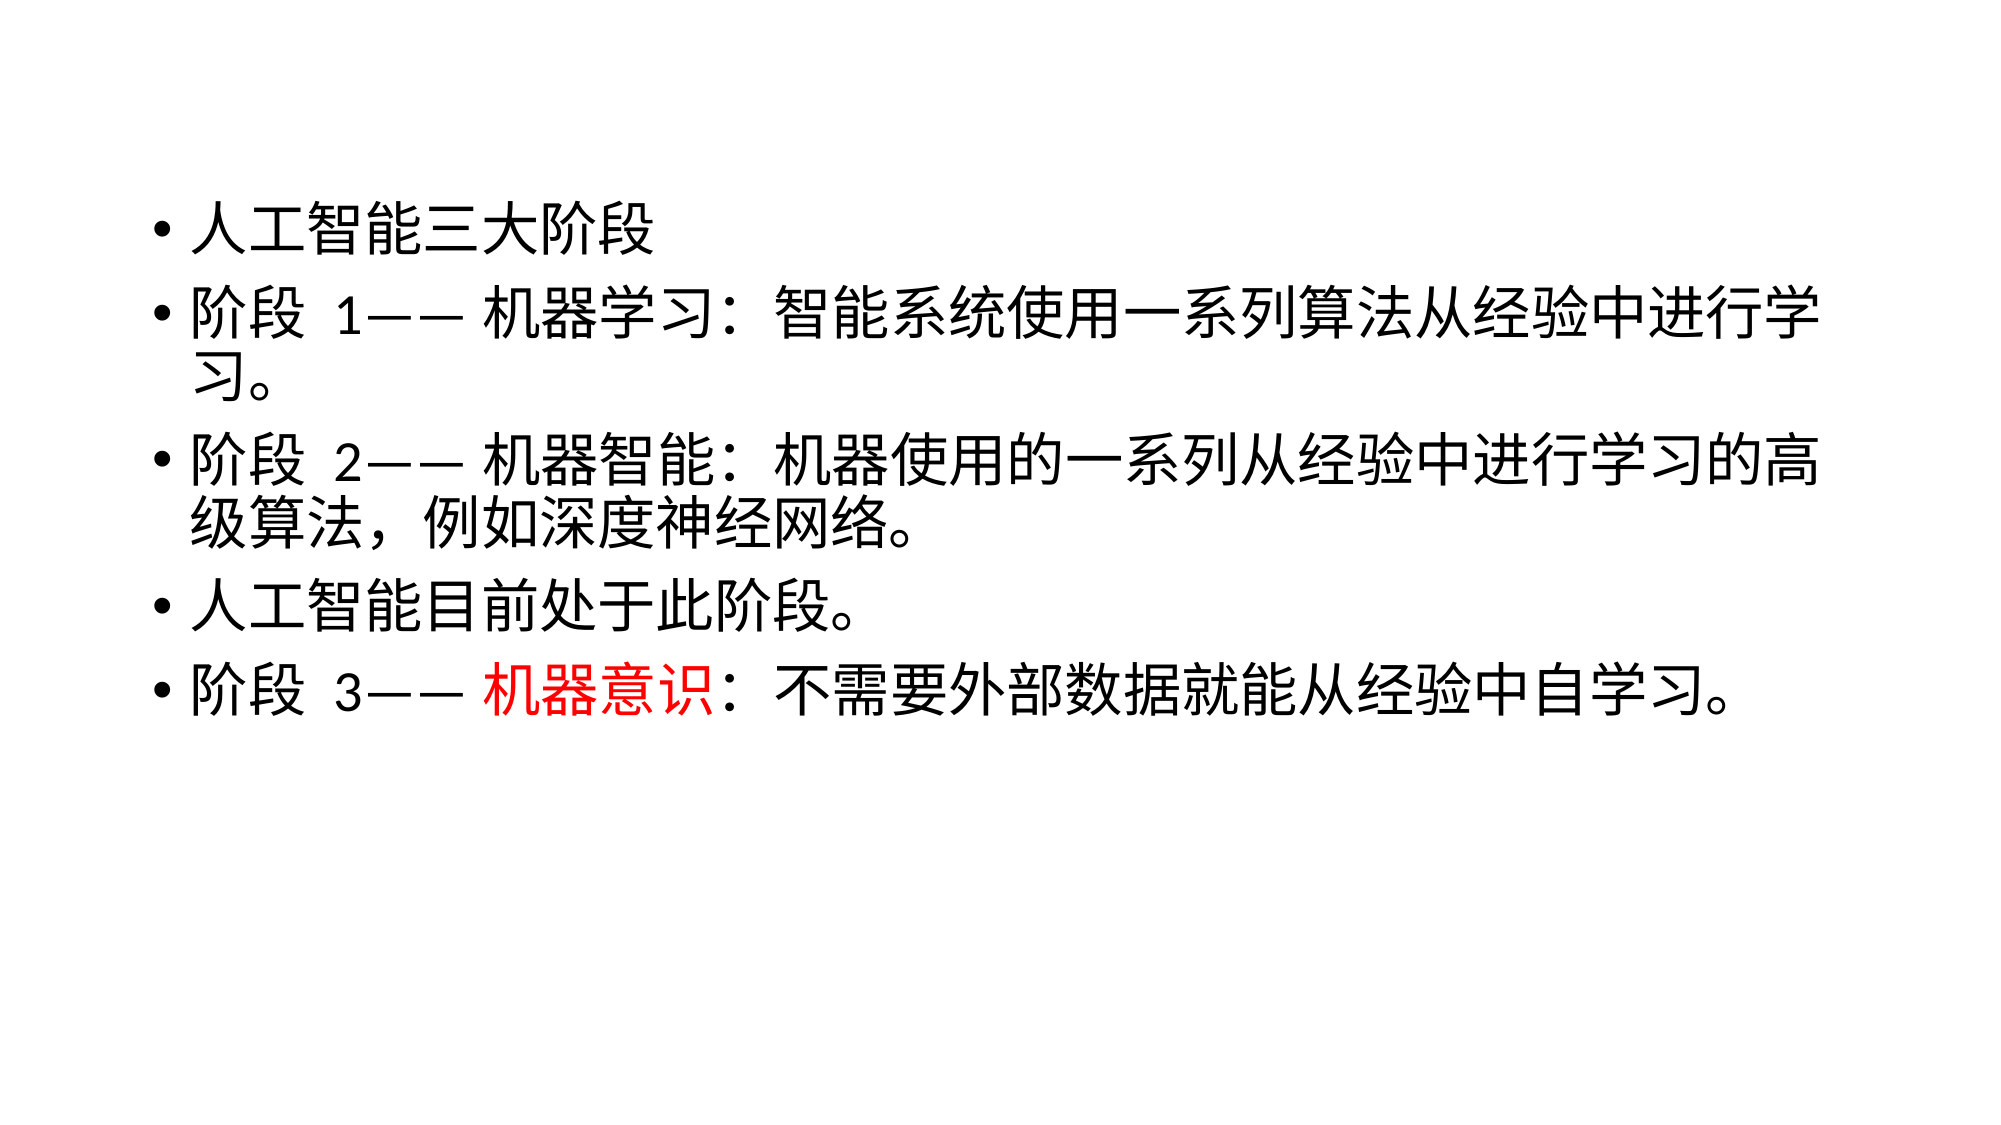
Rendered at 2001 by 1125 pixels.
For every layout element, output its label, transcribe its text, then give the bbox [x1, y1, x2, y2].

list 人工智能三大阶段 阶段 1——机器学习：智能系统使用一系列算法从经验中进行学习。 阶段 2——机器智能：机器使用的一系列从经验中进行学习的高级算法，例如深度神经网络。 人工智能目前处于此阶段。 阶段 3——机器意识：不需要外部数据就能从经验中自学习。 [137, 192, 1863, 1014]
